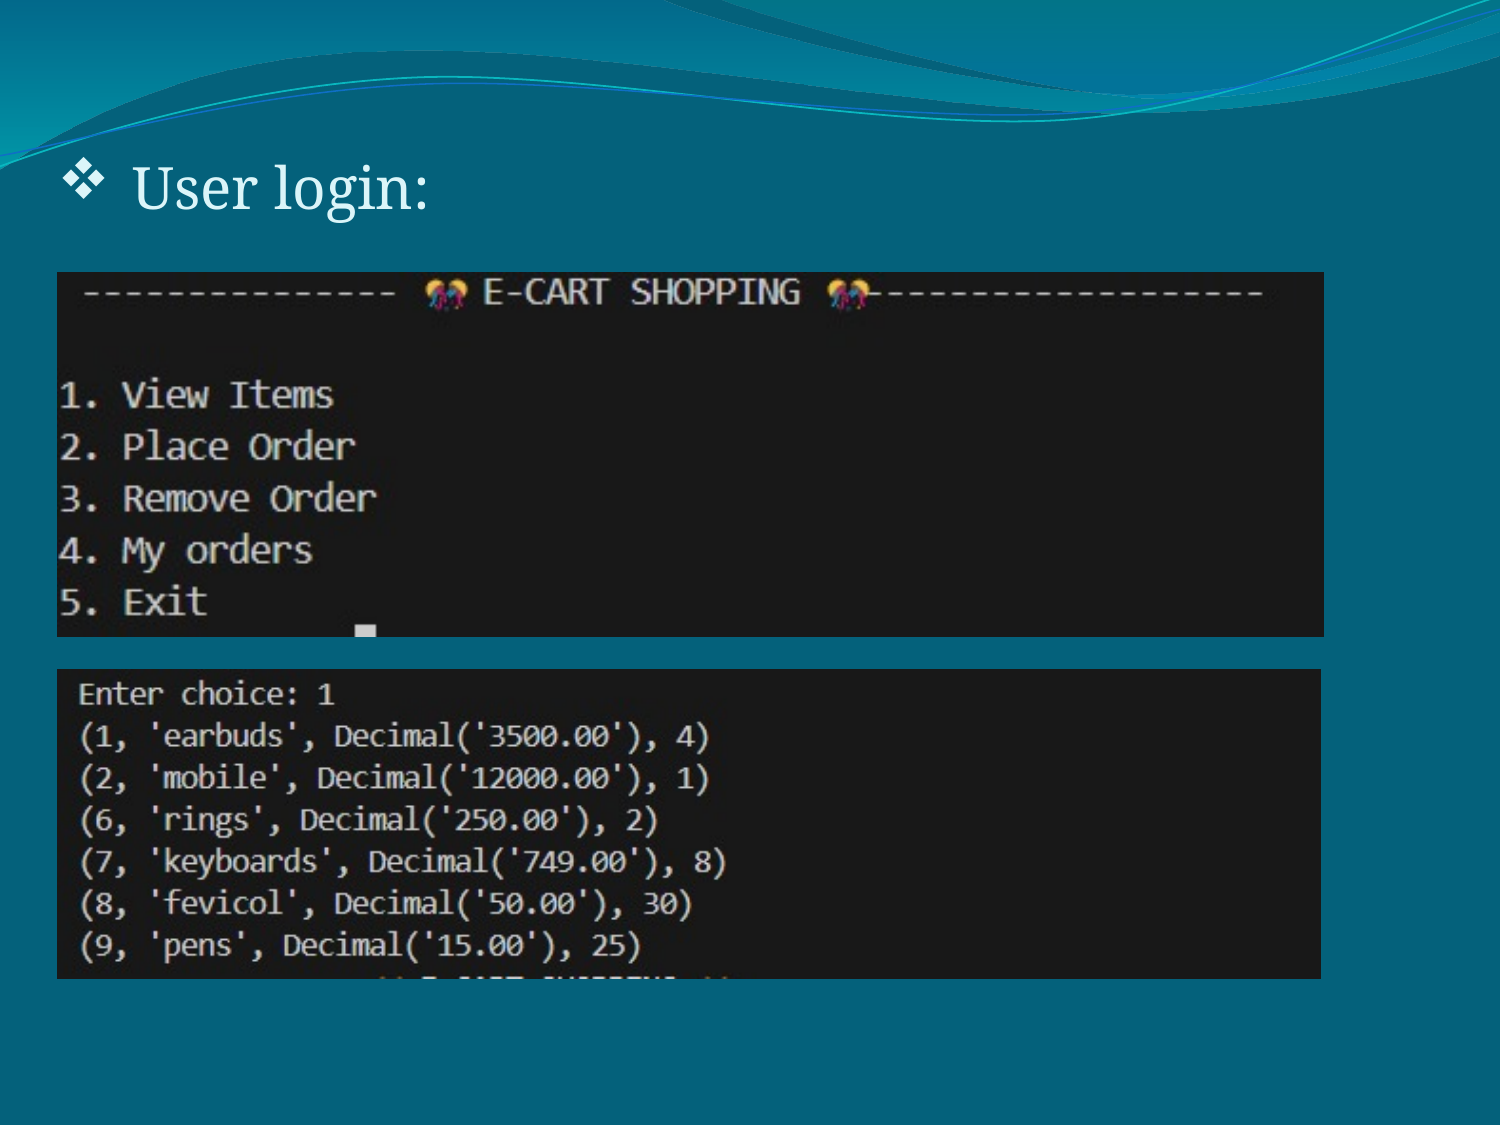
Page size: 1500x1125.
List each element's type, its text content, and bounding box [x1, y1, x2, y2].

picture [58, 670, 1320, 978]
title User login: [57, 33, 1421, 221]
picture [58, 273, 1323, 636]
